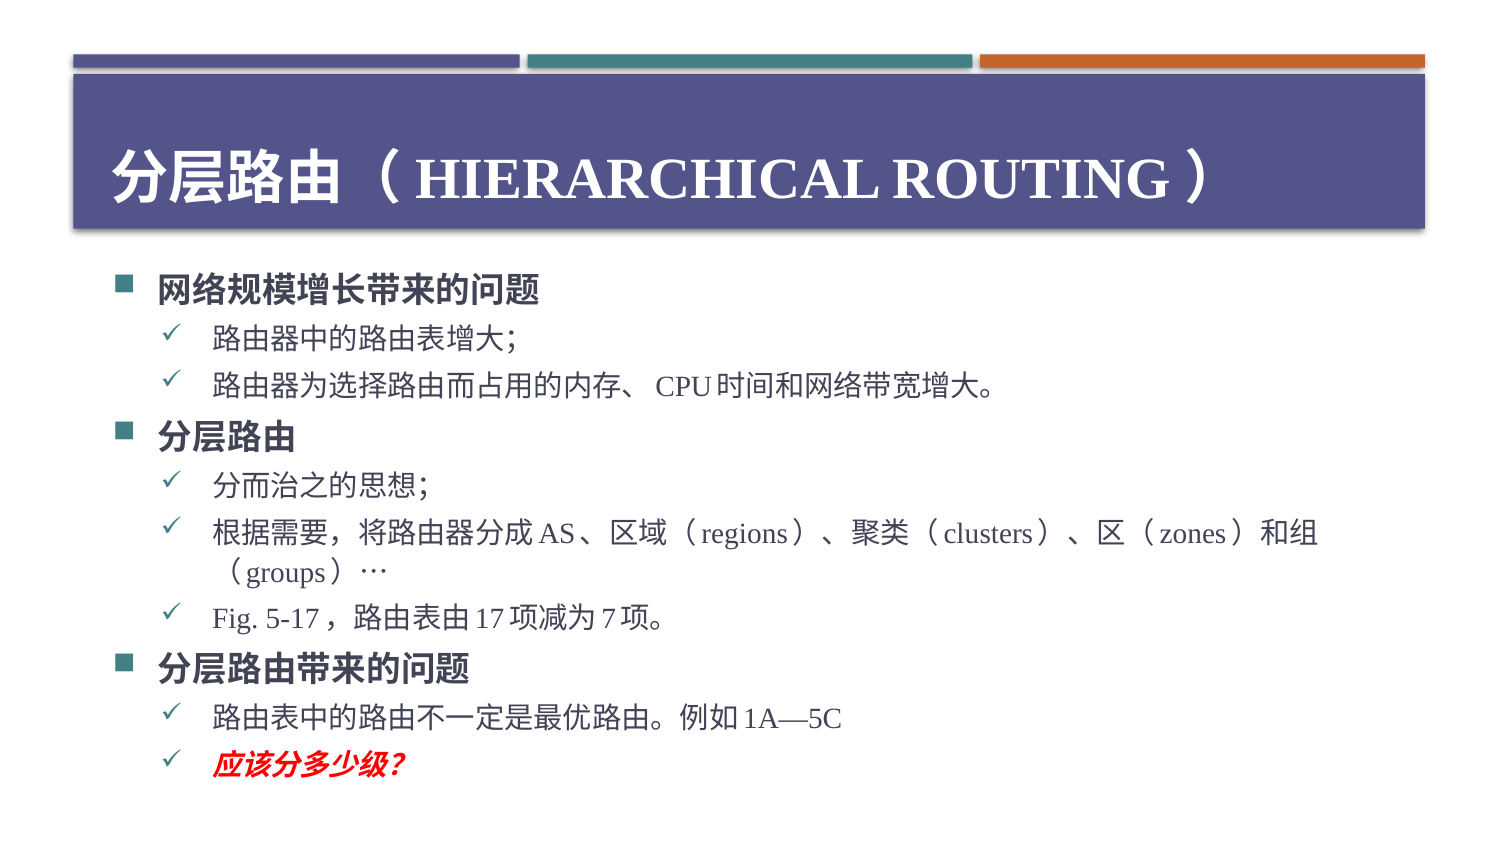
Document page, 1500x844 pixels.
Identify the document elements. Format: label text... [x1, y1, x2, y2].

list 网络规模增长带来的问题 路由器中的路由表增大； 路由器为选择路由而占用的内存、CPU时间和网络带宽增大。 分层路由 分而治之的思想； 根据需要，将路由器分成AS、区域（regions）、聚类（clusters）、区（zones）和组（groups）… Fig. 5-17，路由表由17项减为7项。 分层路由带来的问题 路由表中的路由不一定是最优路由。例如1A—5C 应该分多少级？ [97, 253, 1408, 792]
title 分层路由（Hierarchical Routing） [95, 84, 1406, 218]
